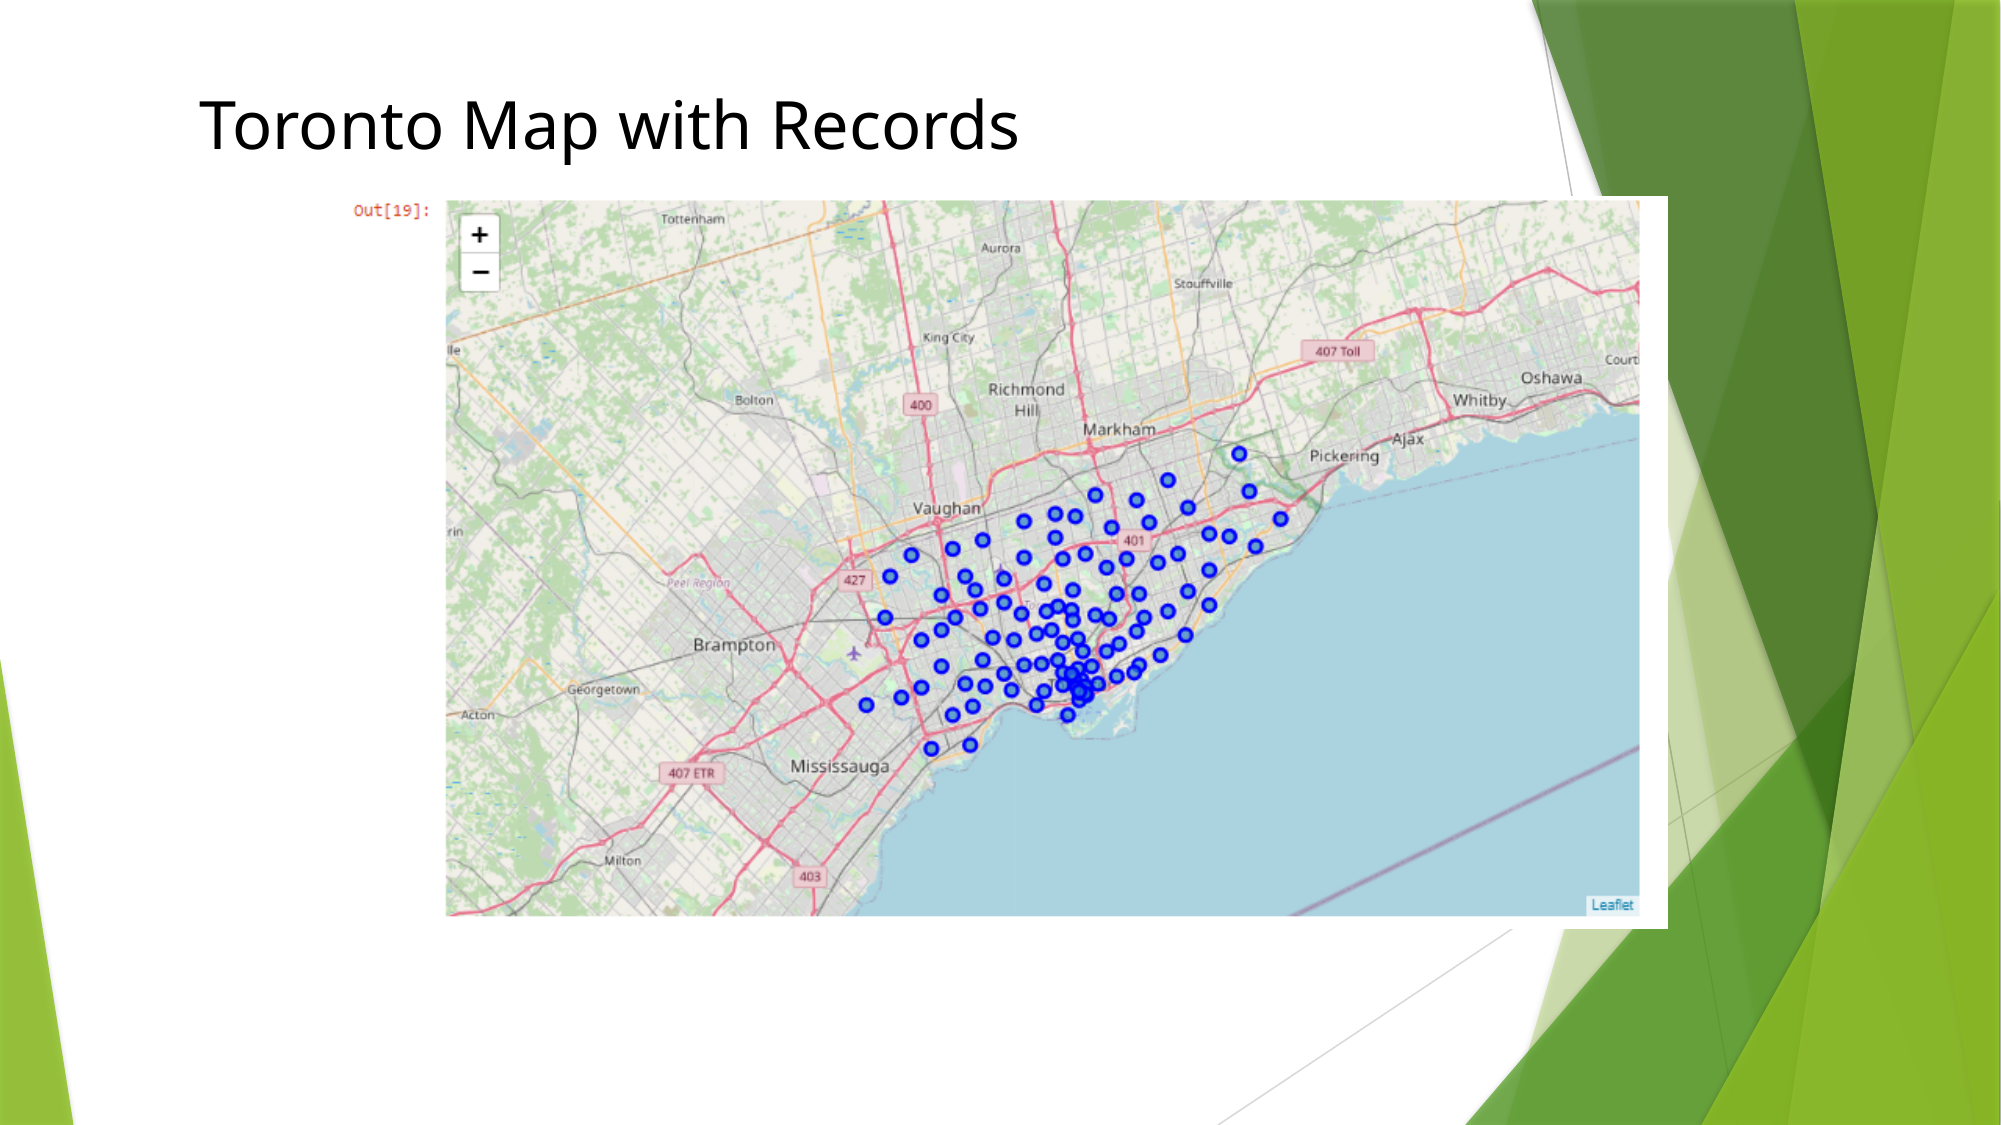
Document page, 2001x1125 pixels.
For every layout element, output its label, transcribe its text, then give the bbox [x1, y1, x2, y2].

picture [332, 195, 1668, 930]
text_box Toronto Map with Records [184, 76, 1796, 971]
